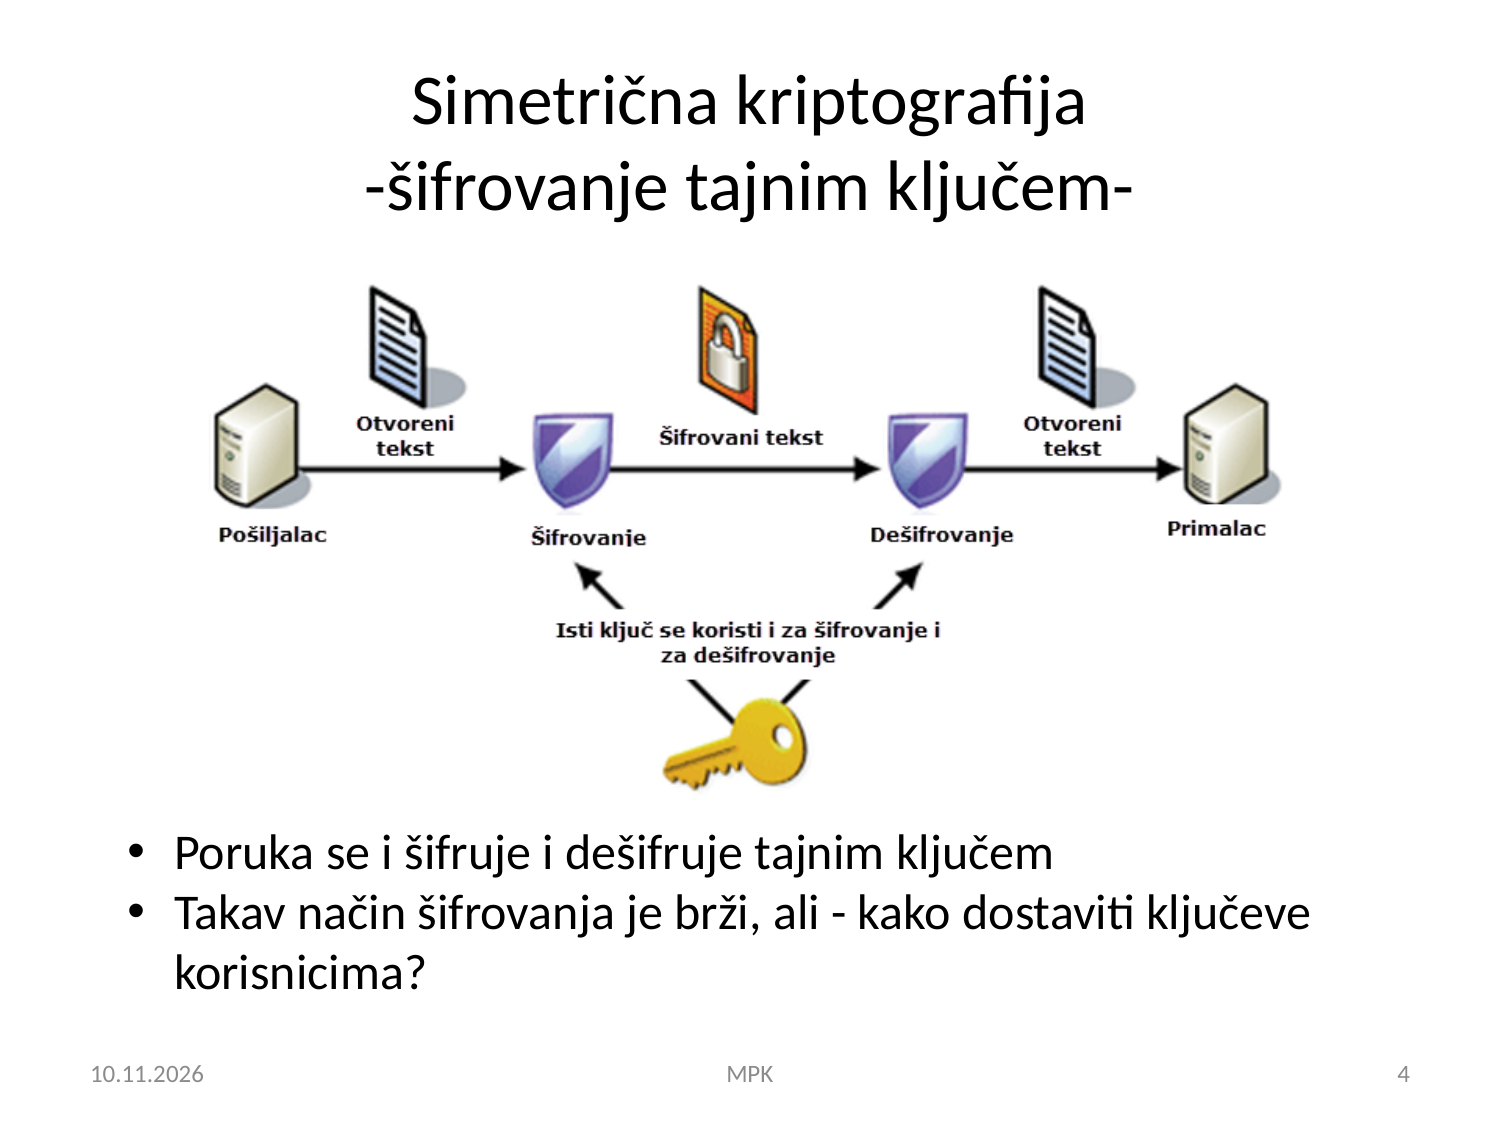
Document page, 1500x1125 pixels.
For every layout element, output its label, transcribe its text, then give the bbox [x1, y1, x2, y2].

slide_number 4 [1074, 1042, 1425, 1103]
text_box Poruka se i šifruje i dešifruje tajnim ključem Takav način šifrovanja je brži, ali - kako dostaviti ključeve korisnicima? [112, 812, 1450, 1008]
footer MPK [512, 1042, 988, 1103]
picture [202, 276, 1297, 849]
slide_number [75, 1042, 425, 1103]
title Simetrična kriptografija -šifrovanje tajnim ključem- [75, 45, 1425, 233]
